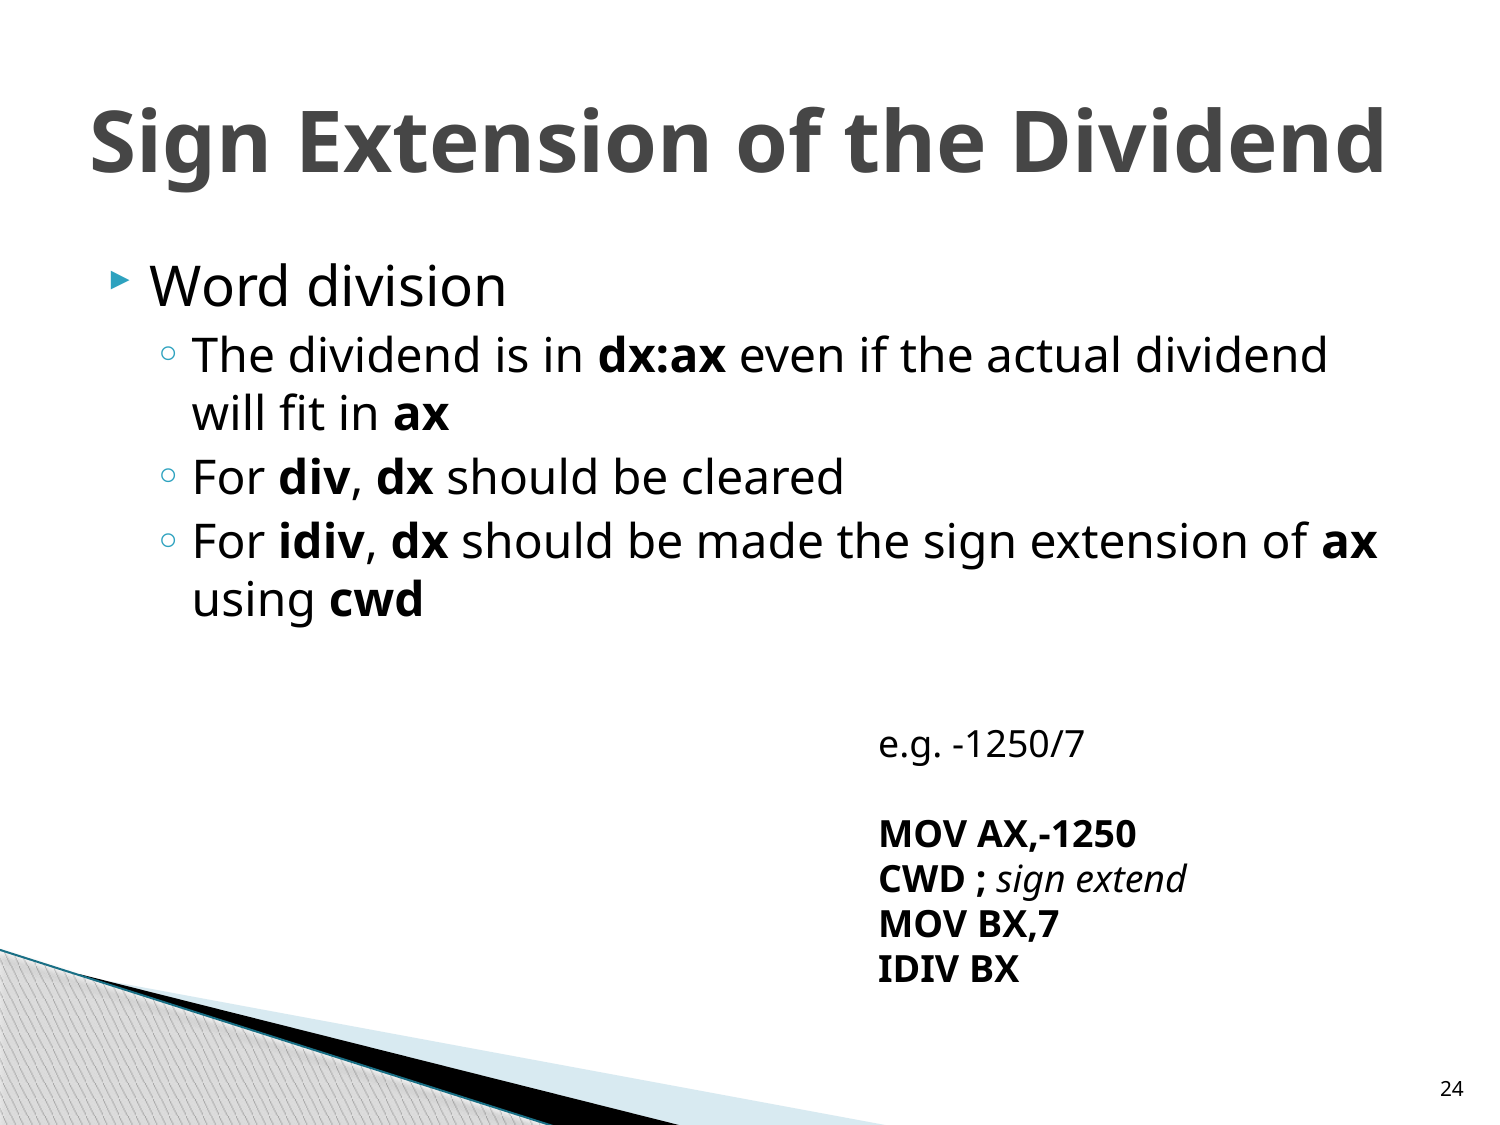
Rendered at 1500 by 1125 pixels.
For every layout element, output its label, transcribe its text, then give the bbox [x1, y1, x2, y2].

list Word division The dividend is in dx:ax even if the actual dividend will fit in ax For div, dx should be cleared For idiv, dx should be made the sign extension of ax using cwd [75, 243, 1425, 986]
slide_number 24 [1418, 1051, 1479, 1112]
title Sign Extension of the Dividend [75, 45, 1425, 233]
text_box e.g. -1250/7 MOV AX,-1250 CWD ; sign extend MOV BX,7 IDIV BX [863, 712, 1202, 1088]
